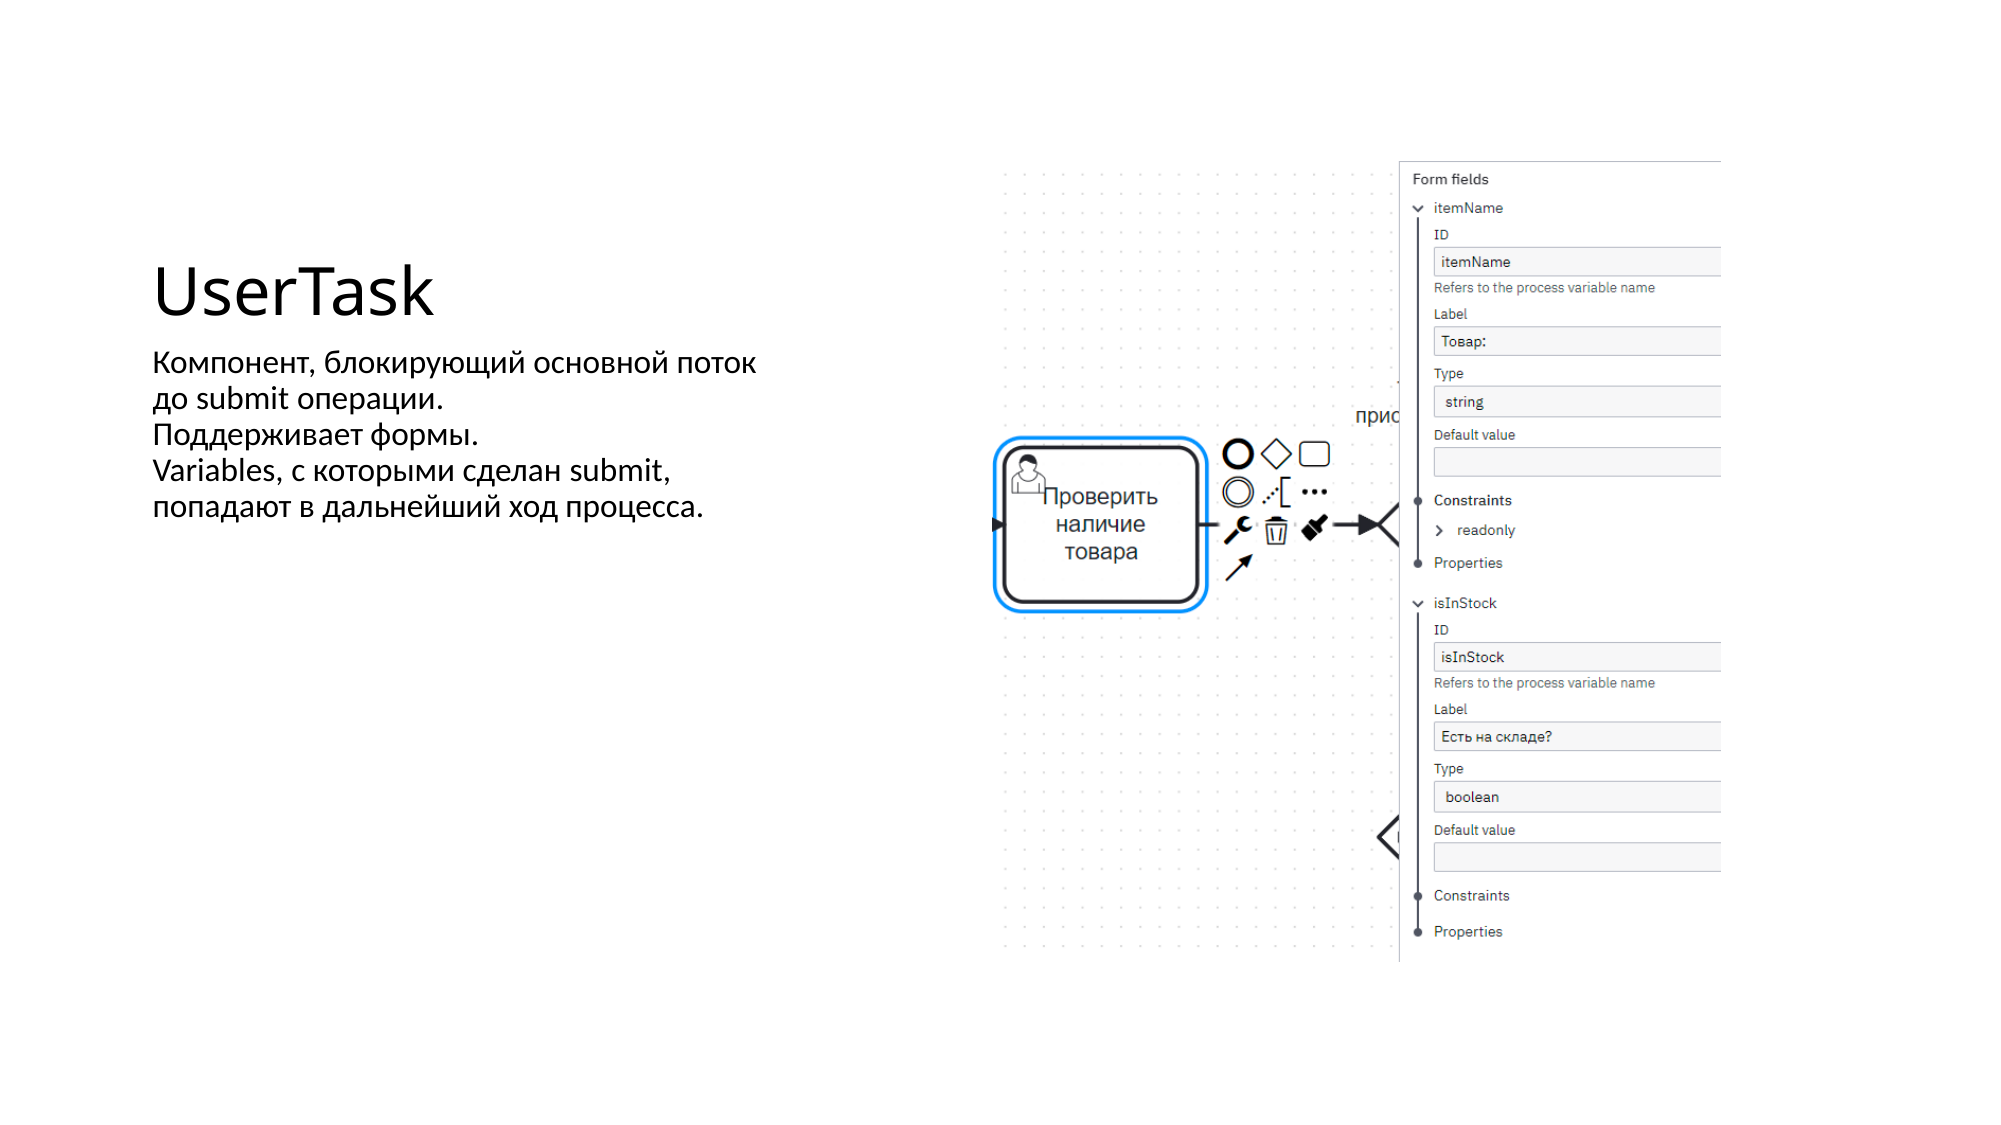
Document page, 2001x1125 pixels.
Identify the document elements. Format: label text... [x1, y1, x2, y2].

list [992, 161, 1721, 962]
list Компонент, блокирующий основной поток до submit операции. Поддерживает формы. Variables, с которыми сделан submit, попадают в дальнейший ход процесса. [137, 337, 783, 963]
title UserTask [137, 75, 783, 337]
